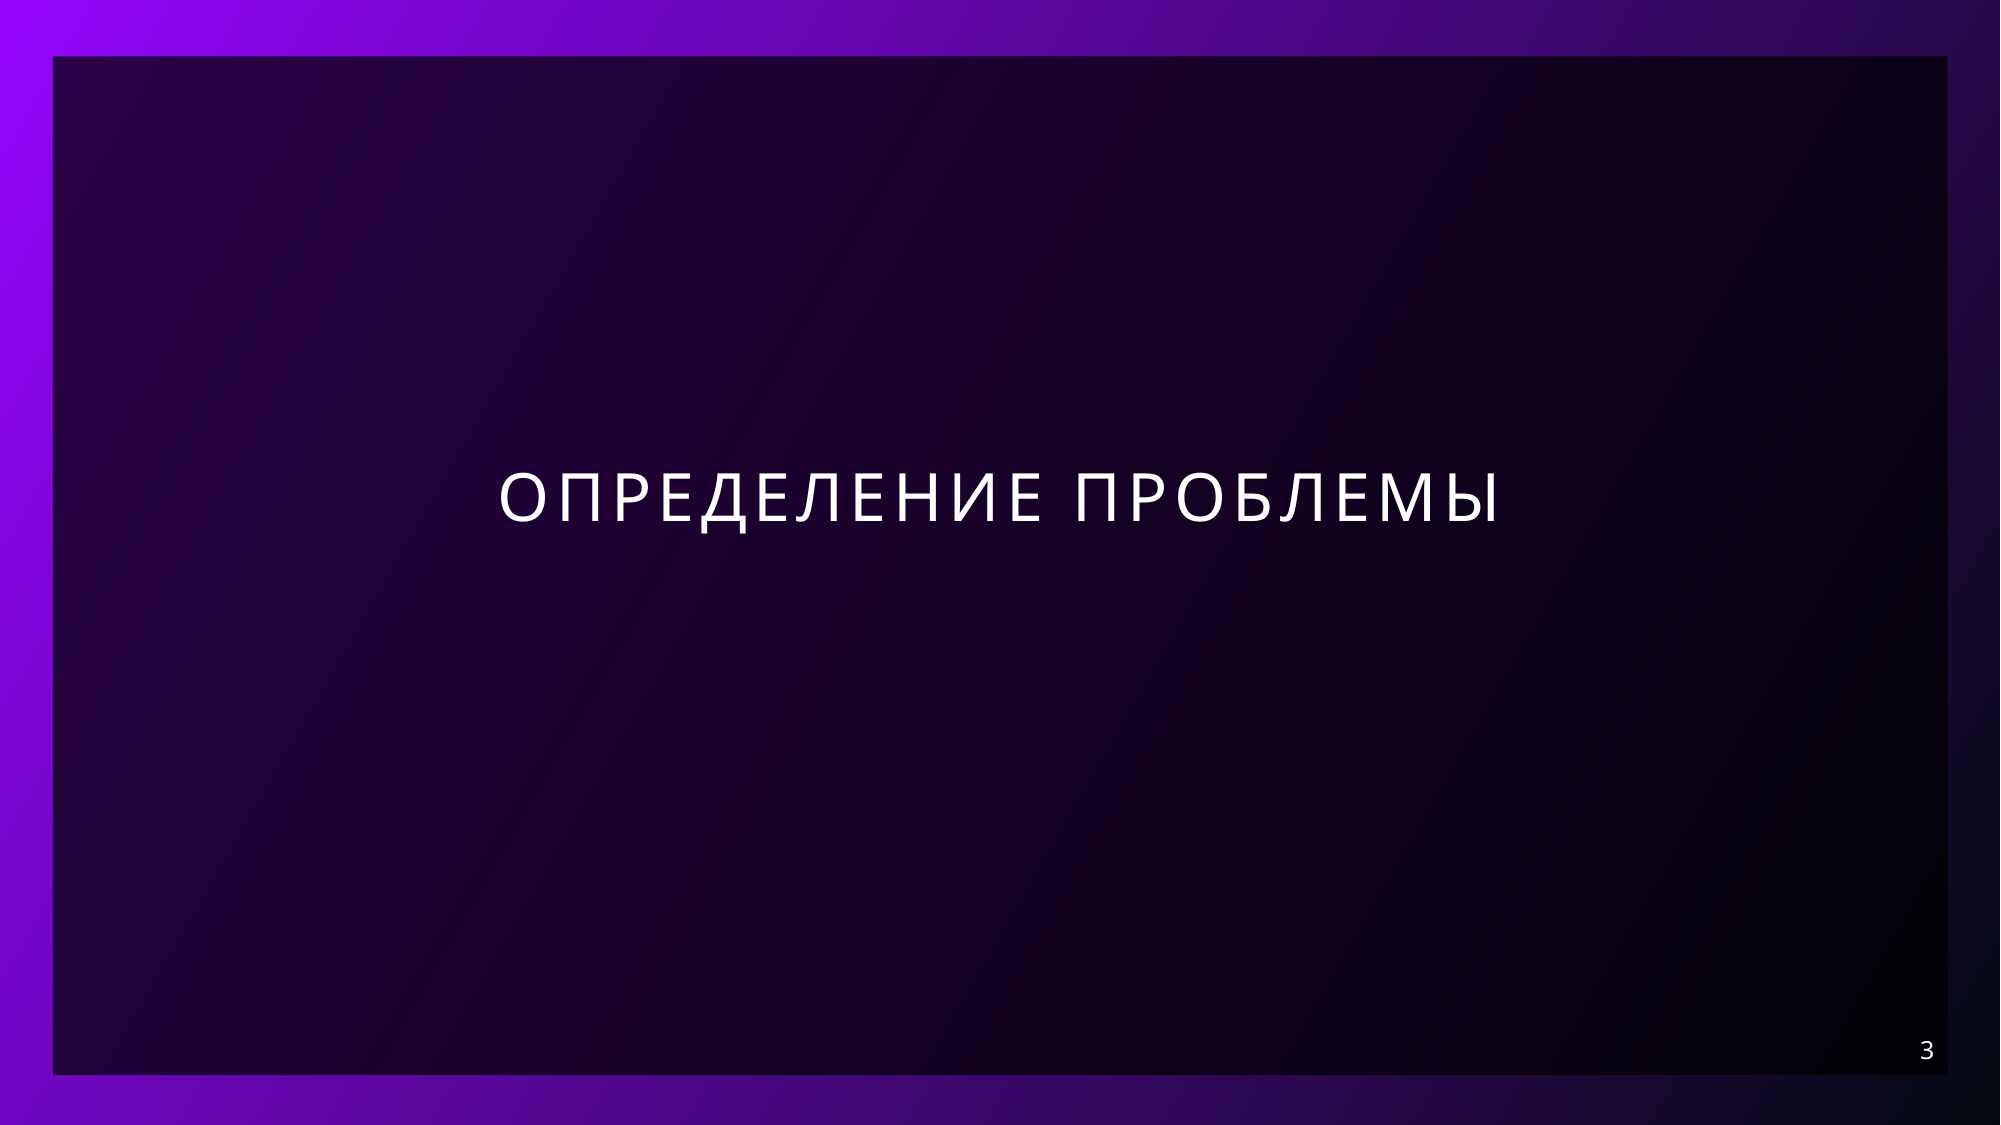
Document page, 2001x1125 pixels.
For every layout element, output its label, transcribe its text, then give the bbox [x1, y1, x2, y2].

title Определение проблемы [52, 95, 1948, 544]
slide_number 3 [1499, 1021, 1950, 1082]
